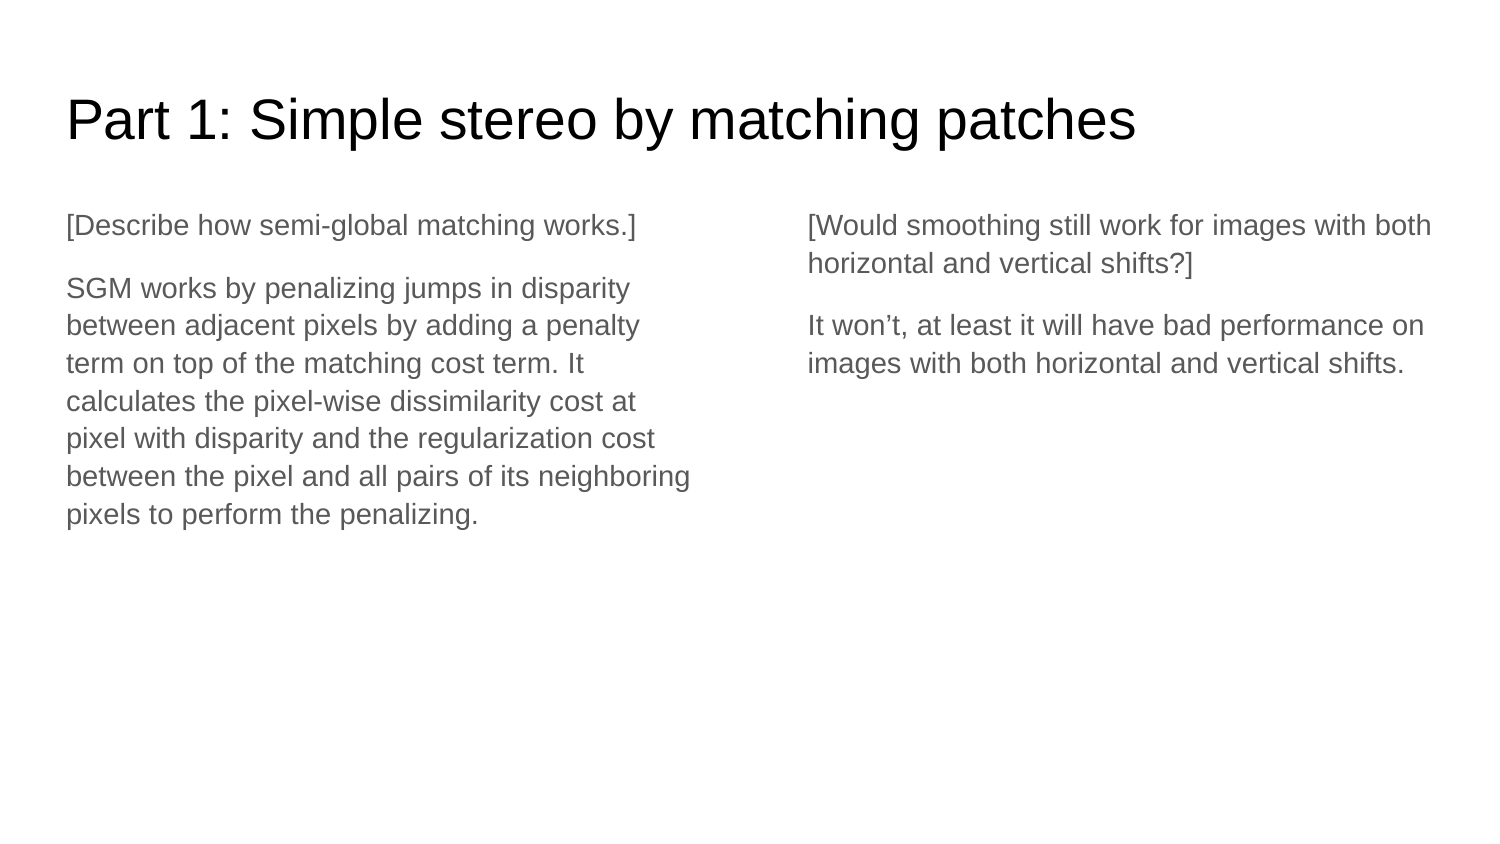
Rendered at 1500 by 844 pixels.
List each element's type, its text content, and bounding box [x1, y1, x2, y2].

list [Describe how semi-global matching works.] SGM works by penalizing jumps in disparity between adjacent pixels by adding a penalty term on top of the matching cost term. It calculates the pixel-wise dissimilarity cost at pixel with disparity and the regularization cost between the pixel and all pairs of its neighboring pixels to perform the penalizing. [51, 189, 708, 750]
title Part 1: Simple stereo by matching patches [51, 72, 1449, 167]
list [Would smoothing still work for images with both horizontal and vertical shifts?] It won’t, at least it will have bad performance on images with both horizontal and vertical shifts. [792, 189, 1449, 750]
